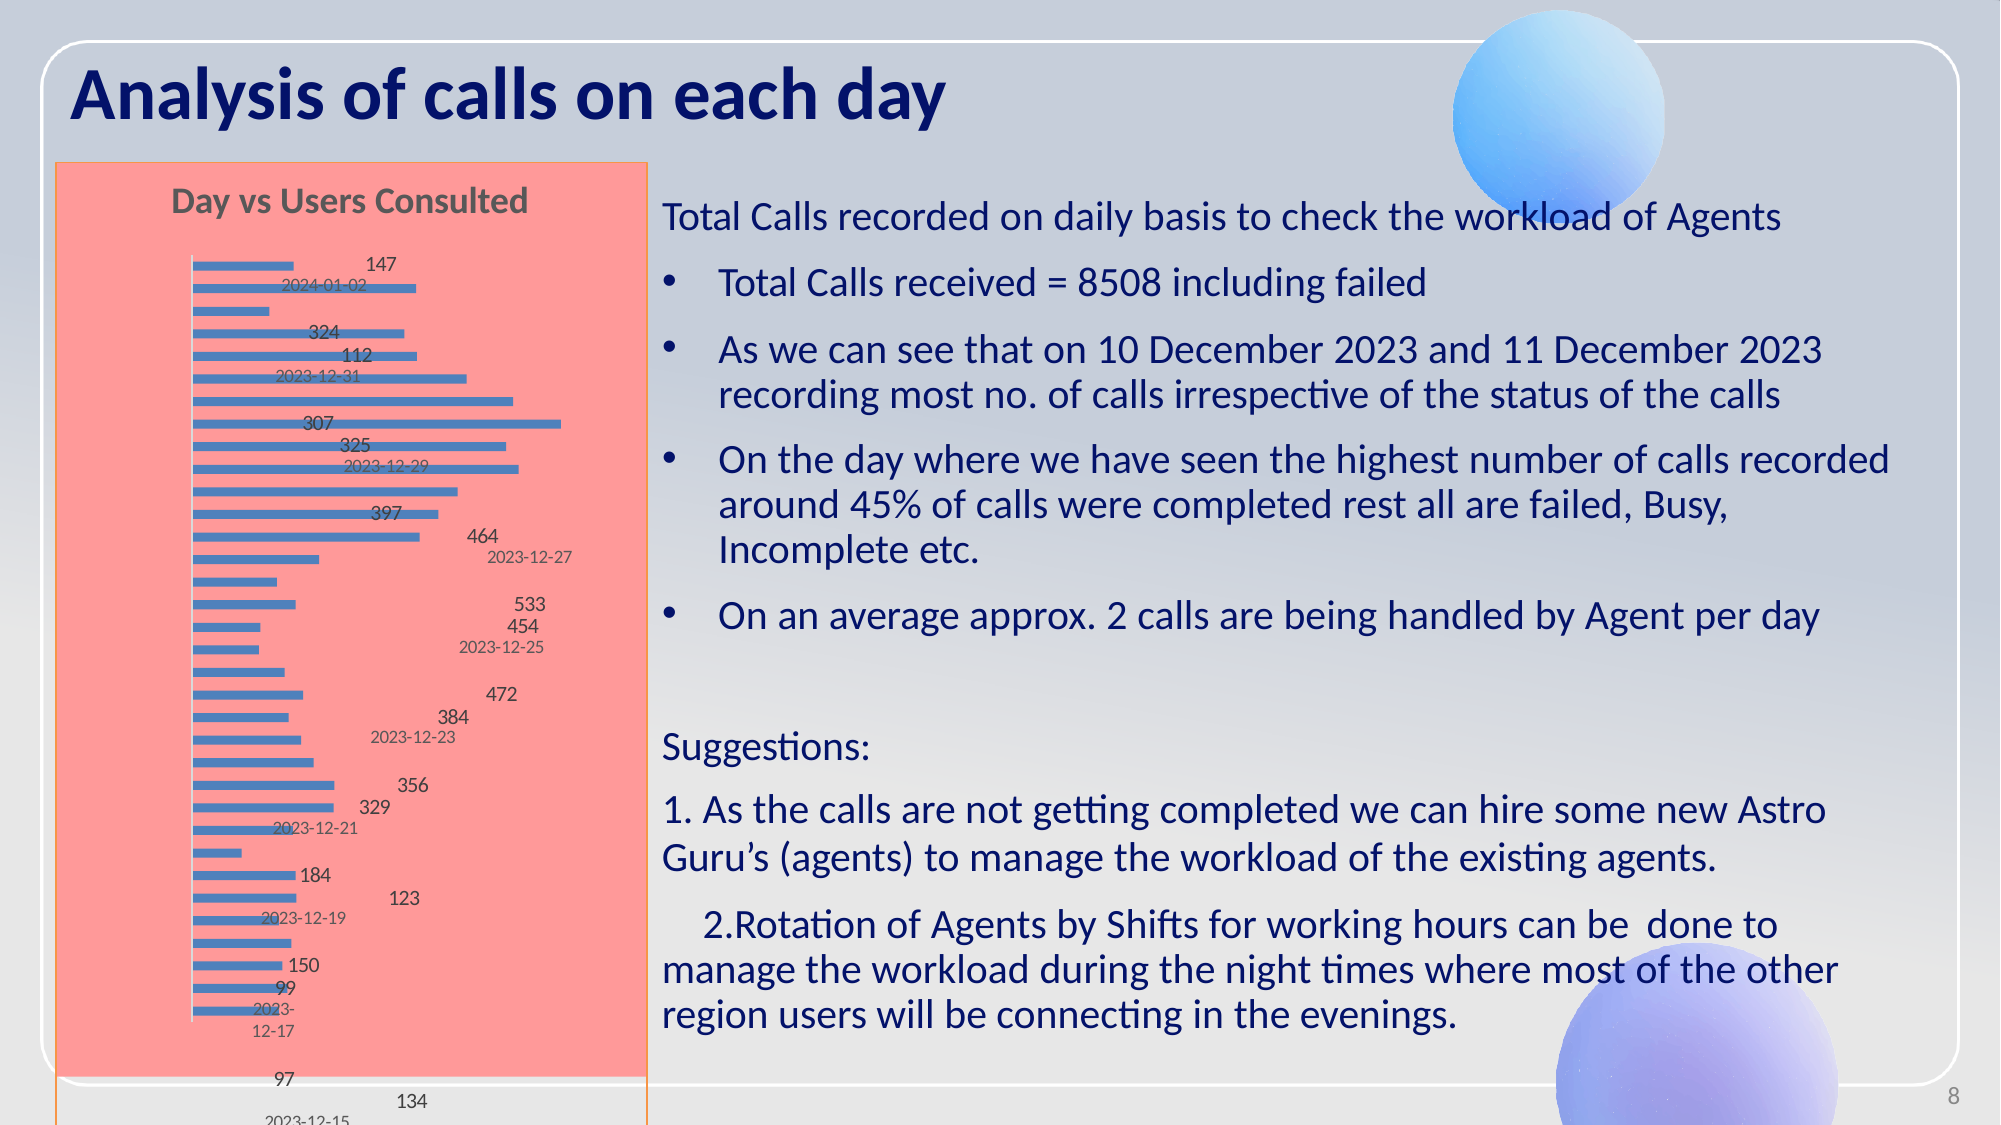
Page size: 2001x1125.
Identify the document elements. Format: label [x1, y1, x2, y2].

picture [0, 0, 2000, 1125]
text_box [55, 162, 648, 1077]
